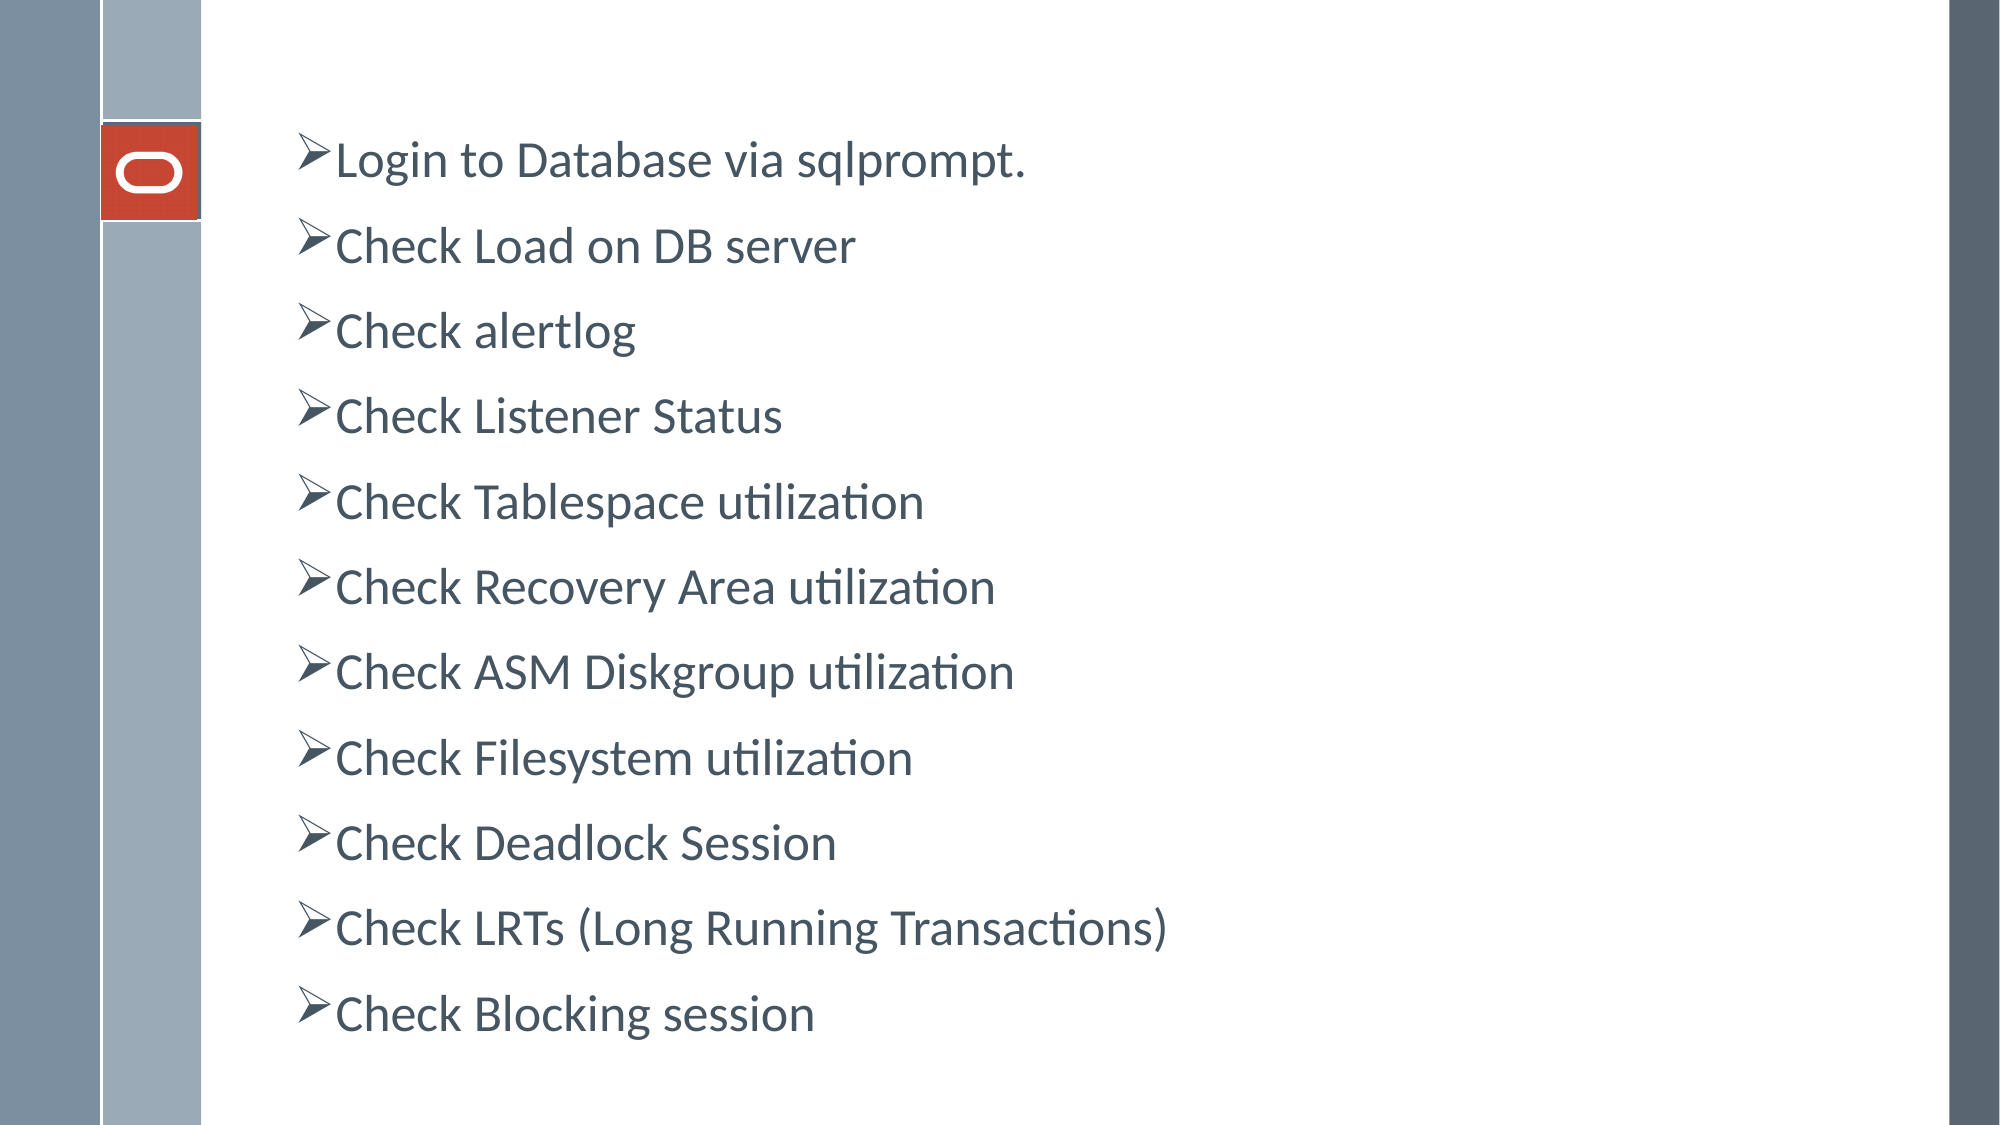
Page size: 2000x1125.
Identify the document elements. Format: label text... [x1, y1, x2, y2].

list Login to Database via sqlprompt. Check Load on DB server Check alertlog Check Listener Status Check Tablespace utilization Check Recovery Area utilization Check ASM Diskgroup utilization Check Filesystem utilization Check Deadlock Session Check LRTs (Long Running Transactions) Check Blocking session [279, 125, 1884, 1072]
picture [101, 125, 197, 220]
